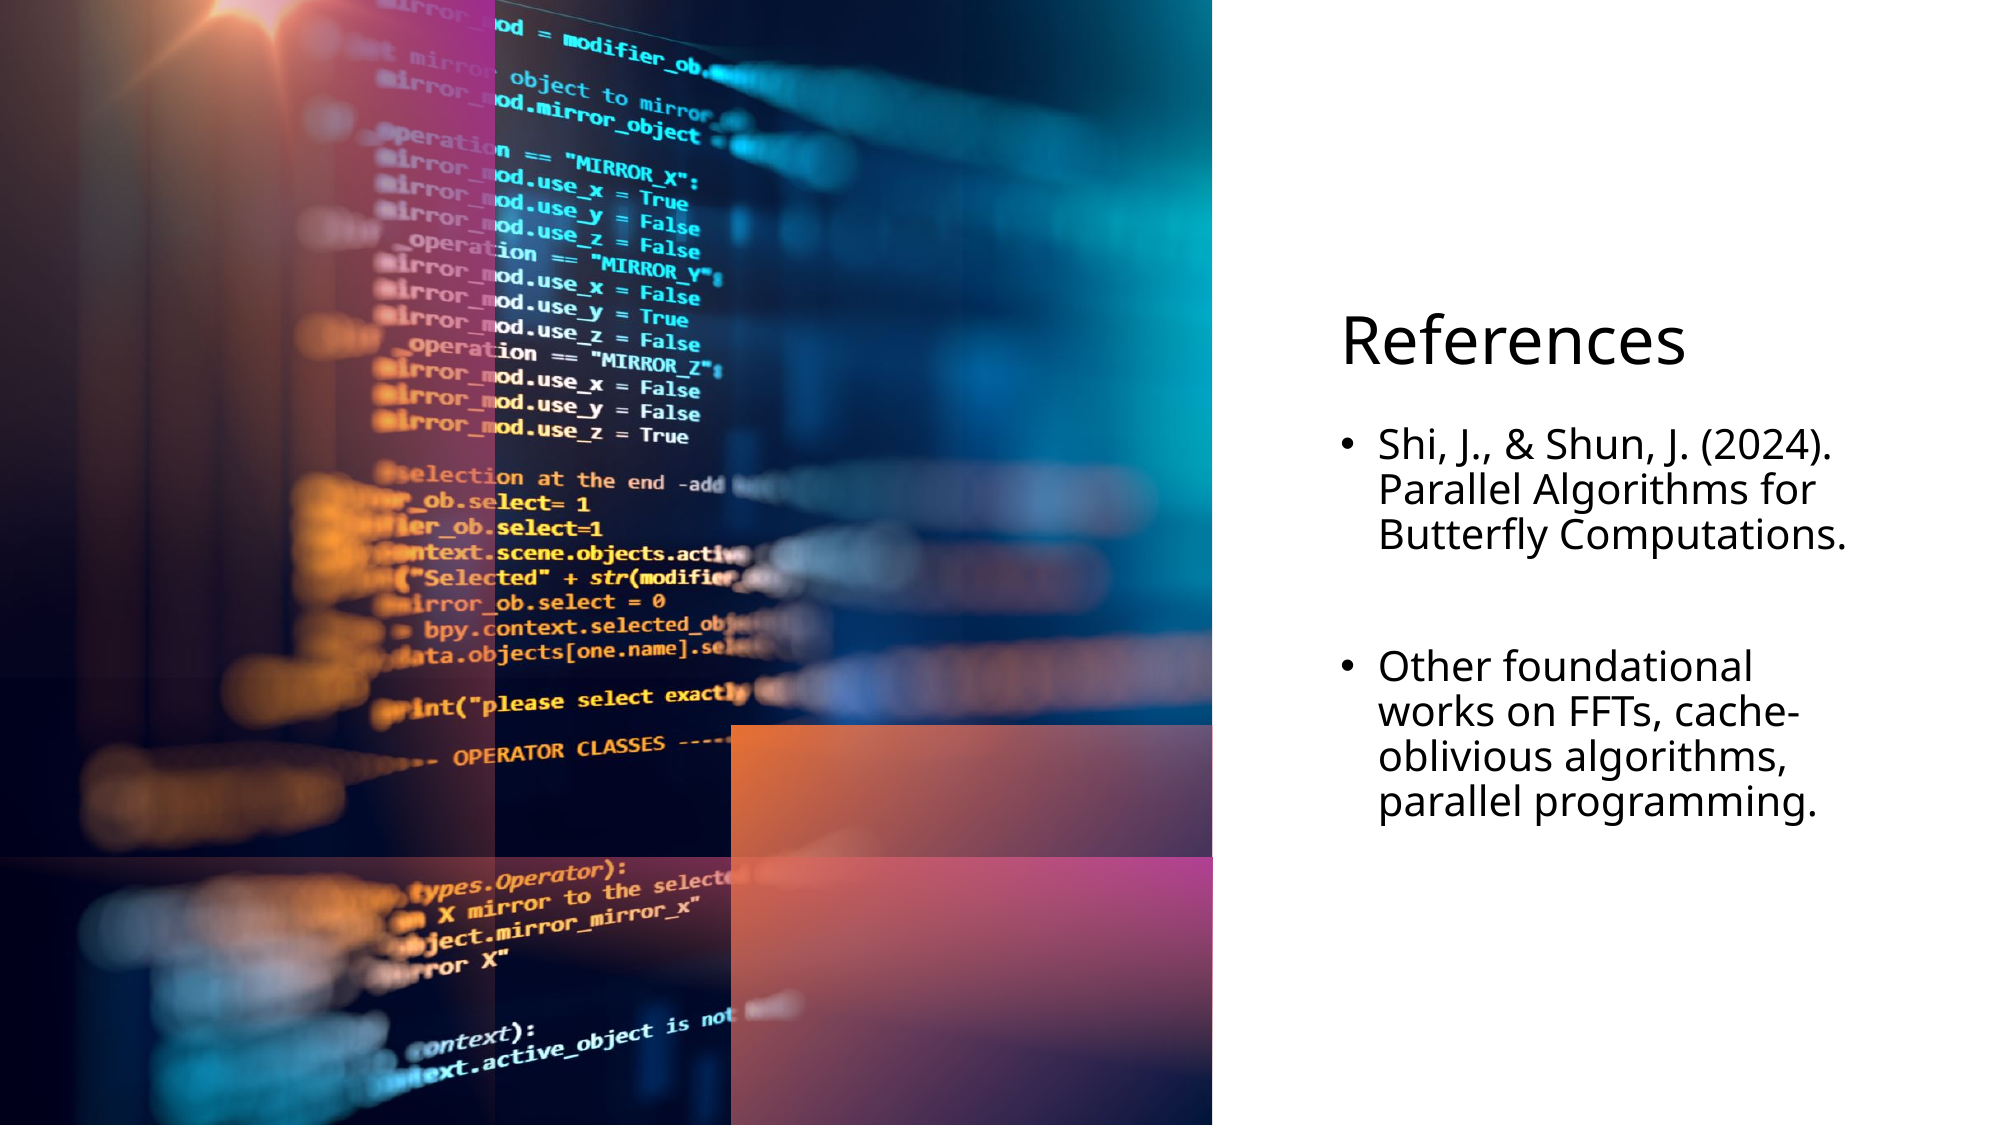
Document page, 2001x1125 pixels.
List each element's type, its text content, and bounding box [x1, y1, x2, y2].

picture [0, 0, 1213, 1125]
picture [1091, 140, 1213, 503]
list Shi, J., & Shun, J. (2024). Parallel Algorithms for Butterfly Computations. Other foundational works on FFTs, cache-oblivious algorithms, parallel programming. [1325, 415, 1879, 982]
title References [1325, 121, 1879, 387]
picture [713, 69, 729, 78]
